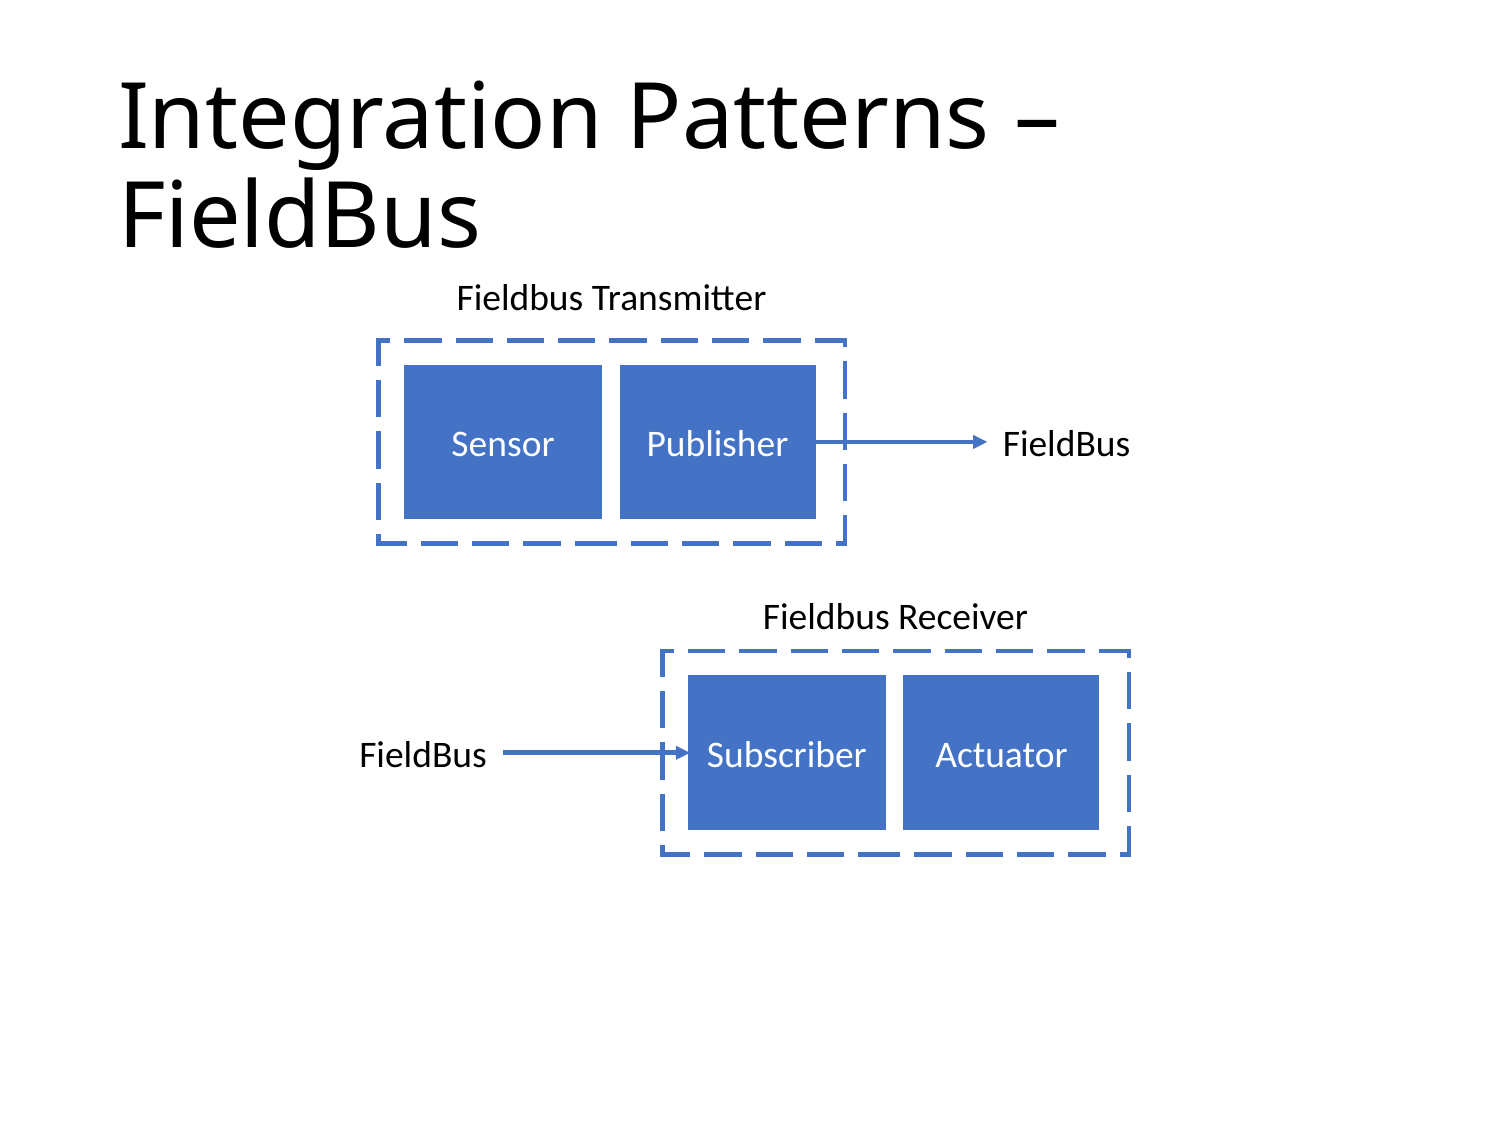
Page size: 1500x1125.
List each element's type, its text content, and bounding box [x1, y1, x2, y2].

text_box FieldBus [344, 722, 503, 783]
text_box [662, 650, 1130, 855]
text_box Fieldbus Receiver [748, 584, 1044, 645]
title Integration Patterns – FieldBus [103, 59, 1397, 278]
text_box [378, 339, 846, 544]
text_box FieldBus [988, 411, 1146, 472]
text_box Fieldbus Transmitter [441, 265, 782, 325]
